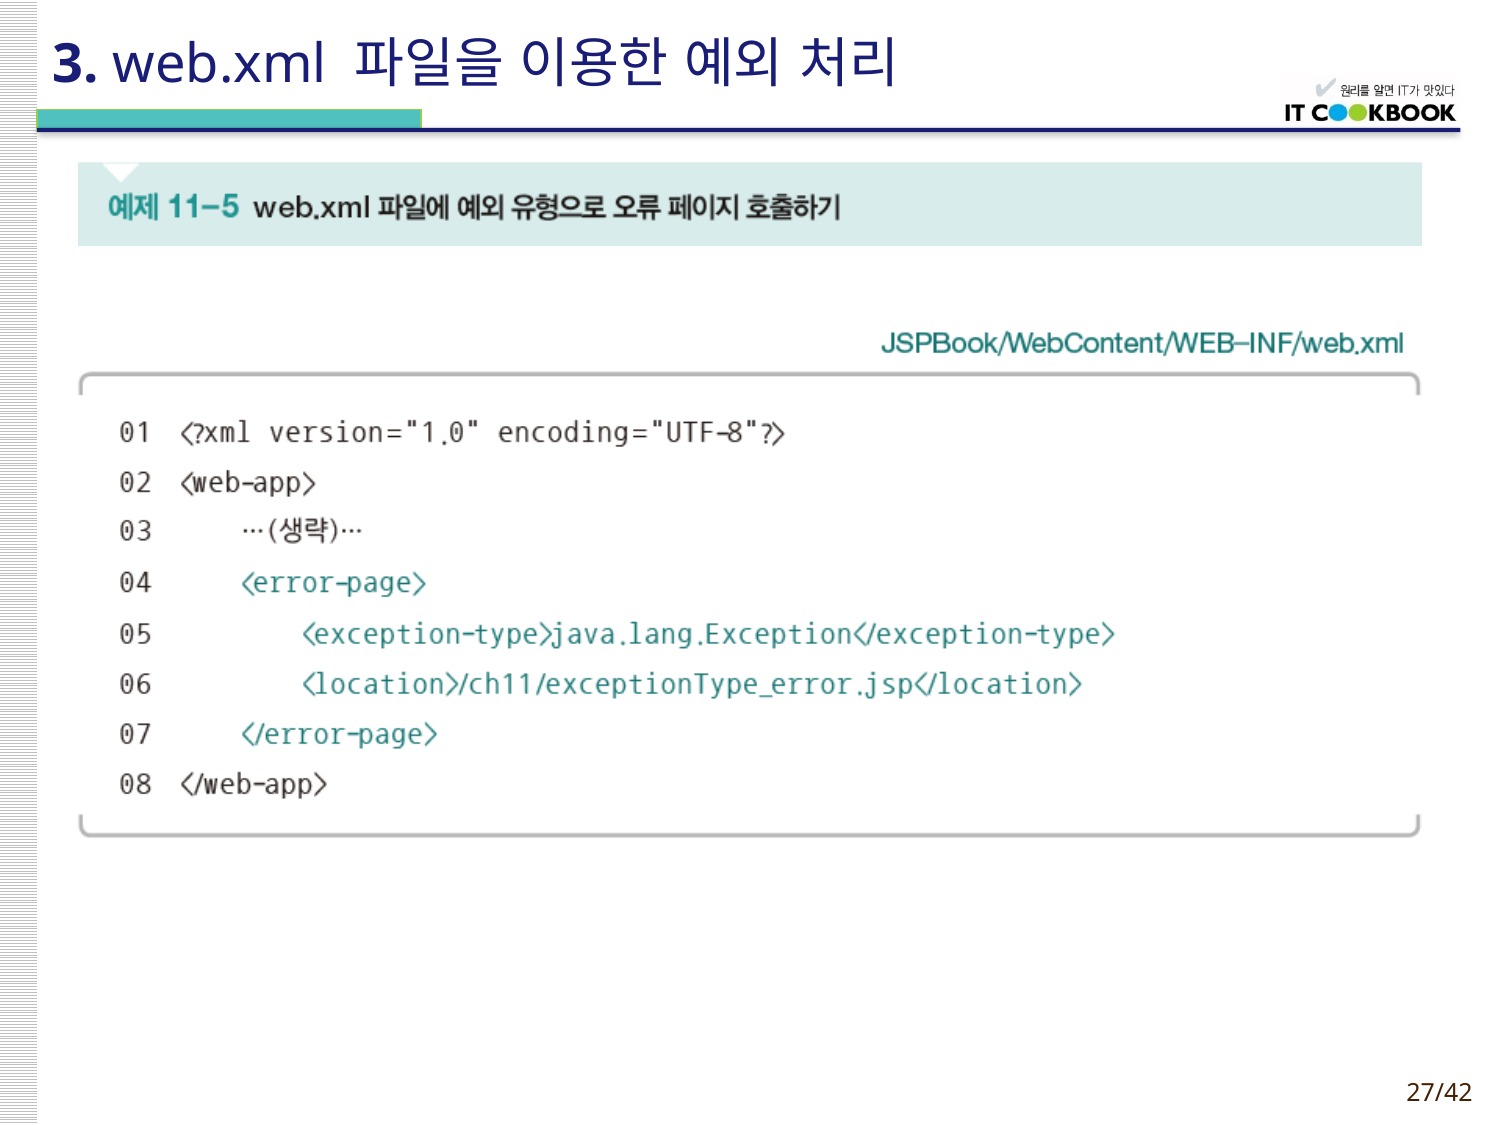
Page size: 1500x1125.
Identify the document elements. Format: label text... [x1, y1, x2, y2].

picture [1281, 75, 1459, 123]
picture [78, 160, 1422, 246]
title 3. web.xml 파일을 이용한 예외 처리 [37, 13, 1278, 109]
picture [69, 314, 1431, 853]
